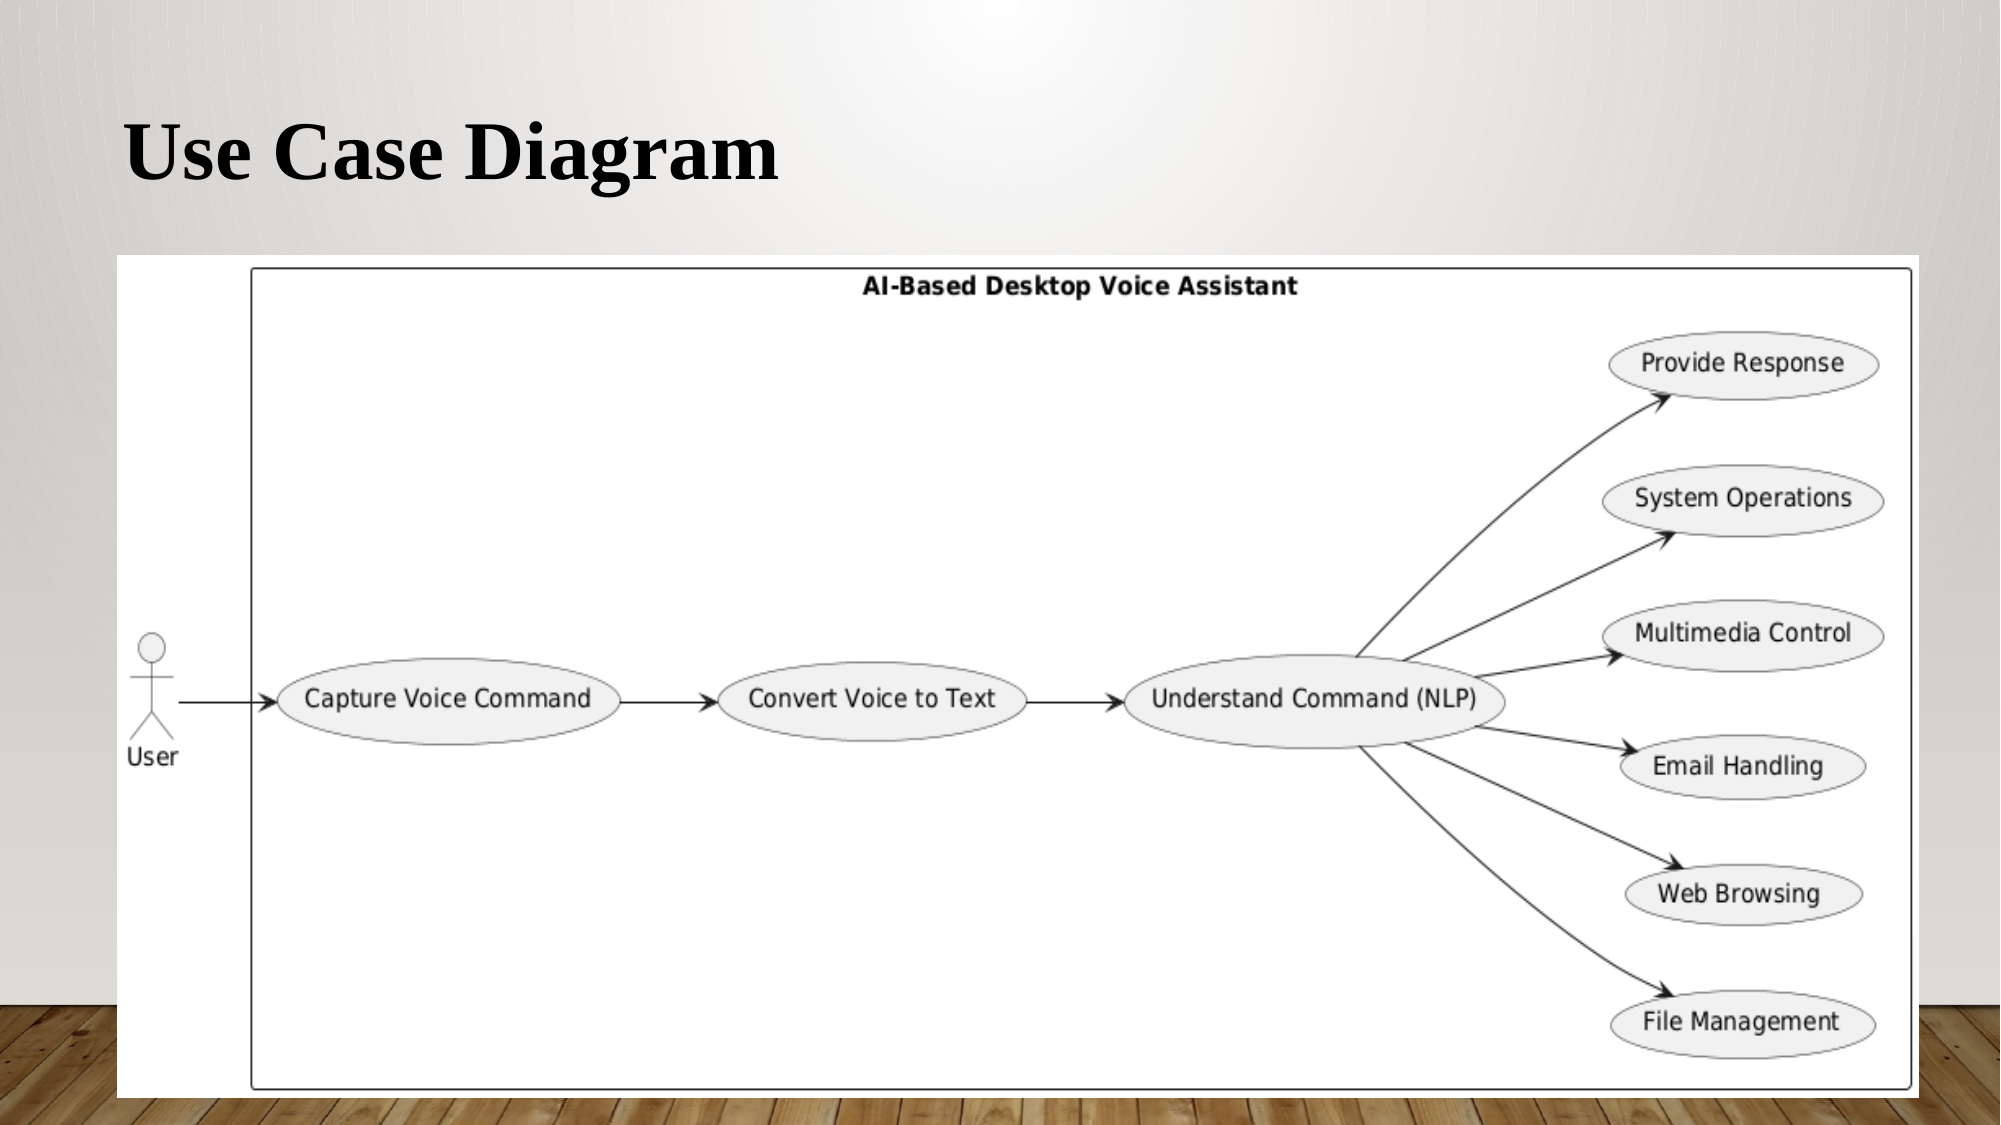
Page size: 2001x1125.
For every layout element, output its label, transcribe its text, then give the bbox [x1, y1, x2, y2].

picture [0, 255, 2000, 1125]
text_box Use Case Diagram [108, 88, 1352, 204]
